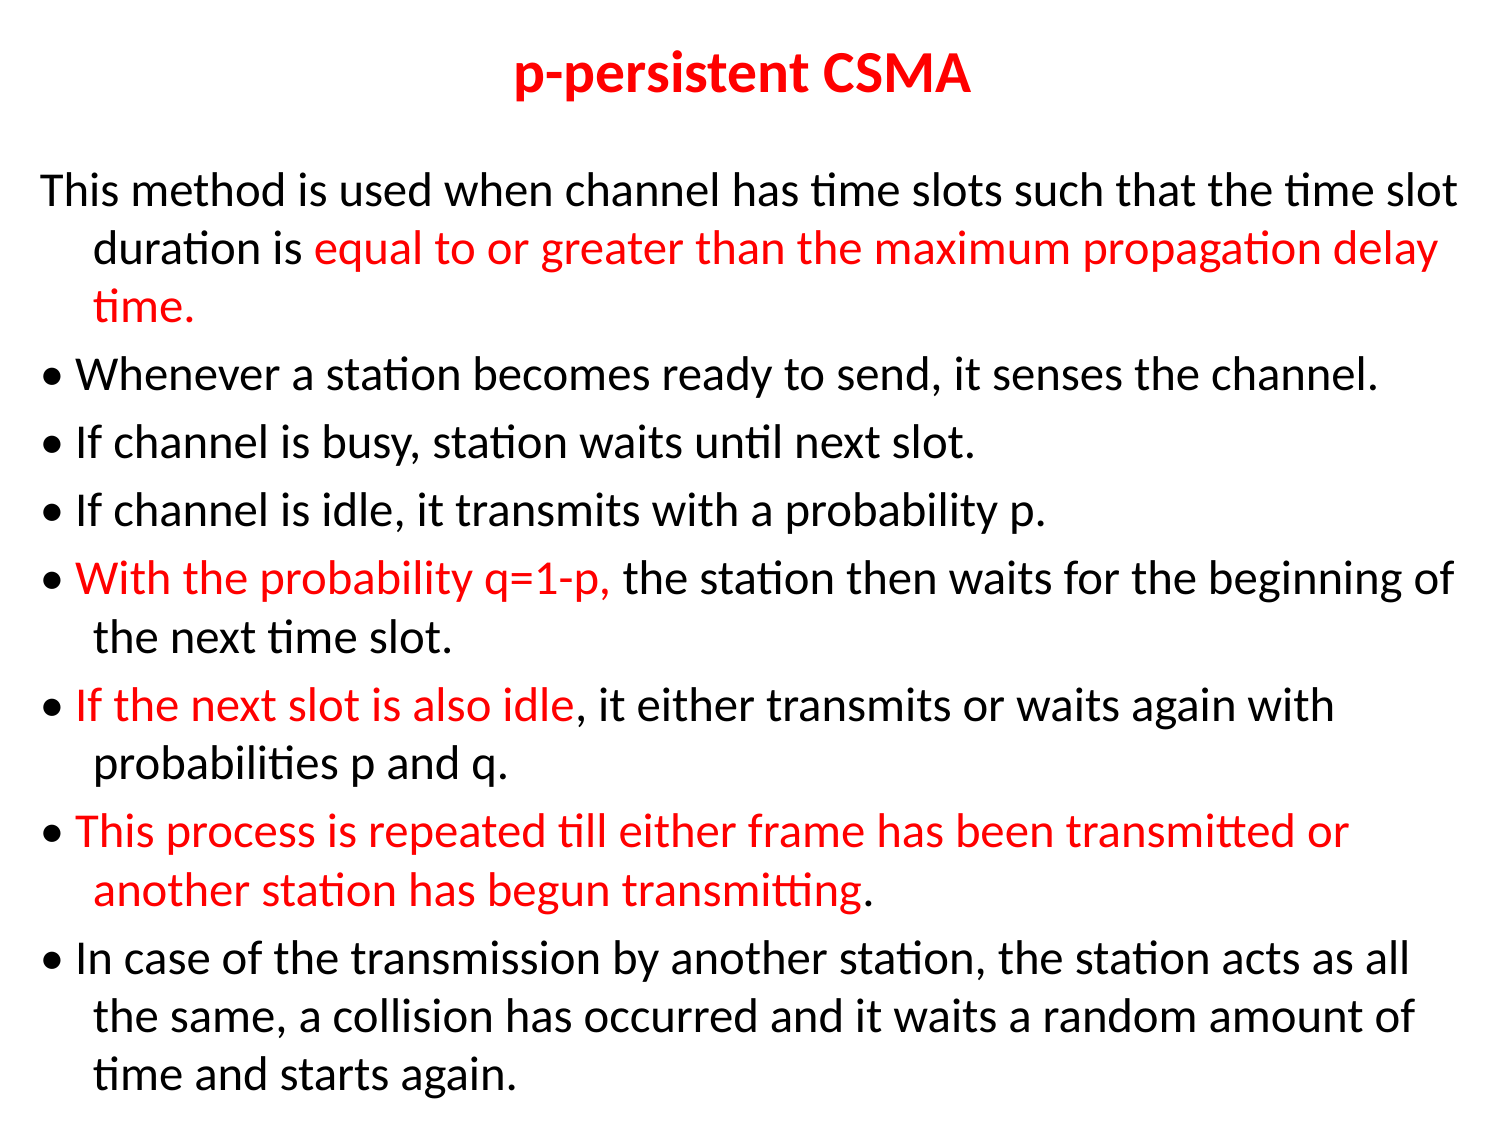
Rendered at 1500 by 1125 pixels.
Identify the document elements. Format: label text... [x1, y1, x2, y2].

list This method is used when channel has time slots such that the time slot duration is equal to or greater than the maximum propagation delay time. • Whenever a station becomes ready to send, it senses the channel. • If channel is busy, station waits until next slot. • If channel is idle, it transmits with a probability p. • With the probability q=1-p, the station then waits for the beginning of the next time slot. • If the next slot is also idle, it either transmits or waits again with probabilities p and q. • This process is repeated till either frame has been transmitted or another station has begun transmitting. • In case of the transmission by another station, the station acts as all the same, a collision has occurred and it waits a random amount of time and starts again. [24, 149, 1475, 1113]
title p-persistent CSMA [75, 24, 1425, 113]
